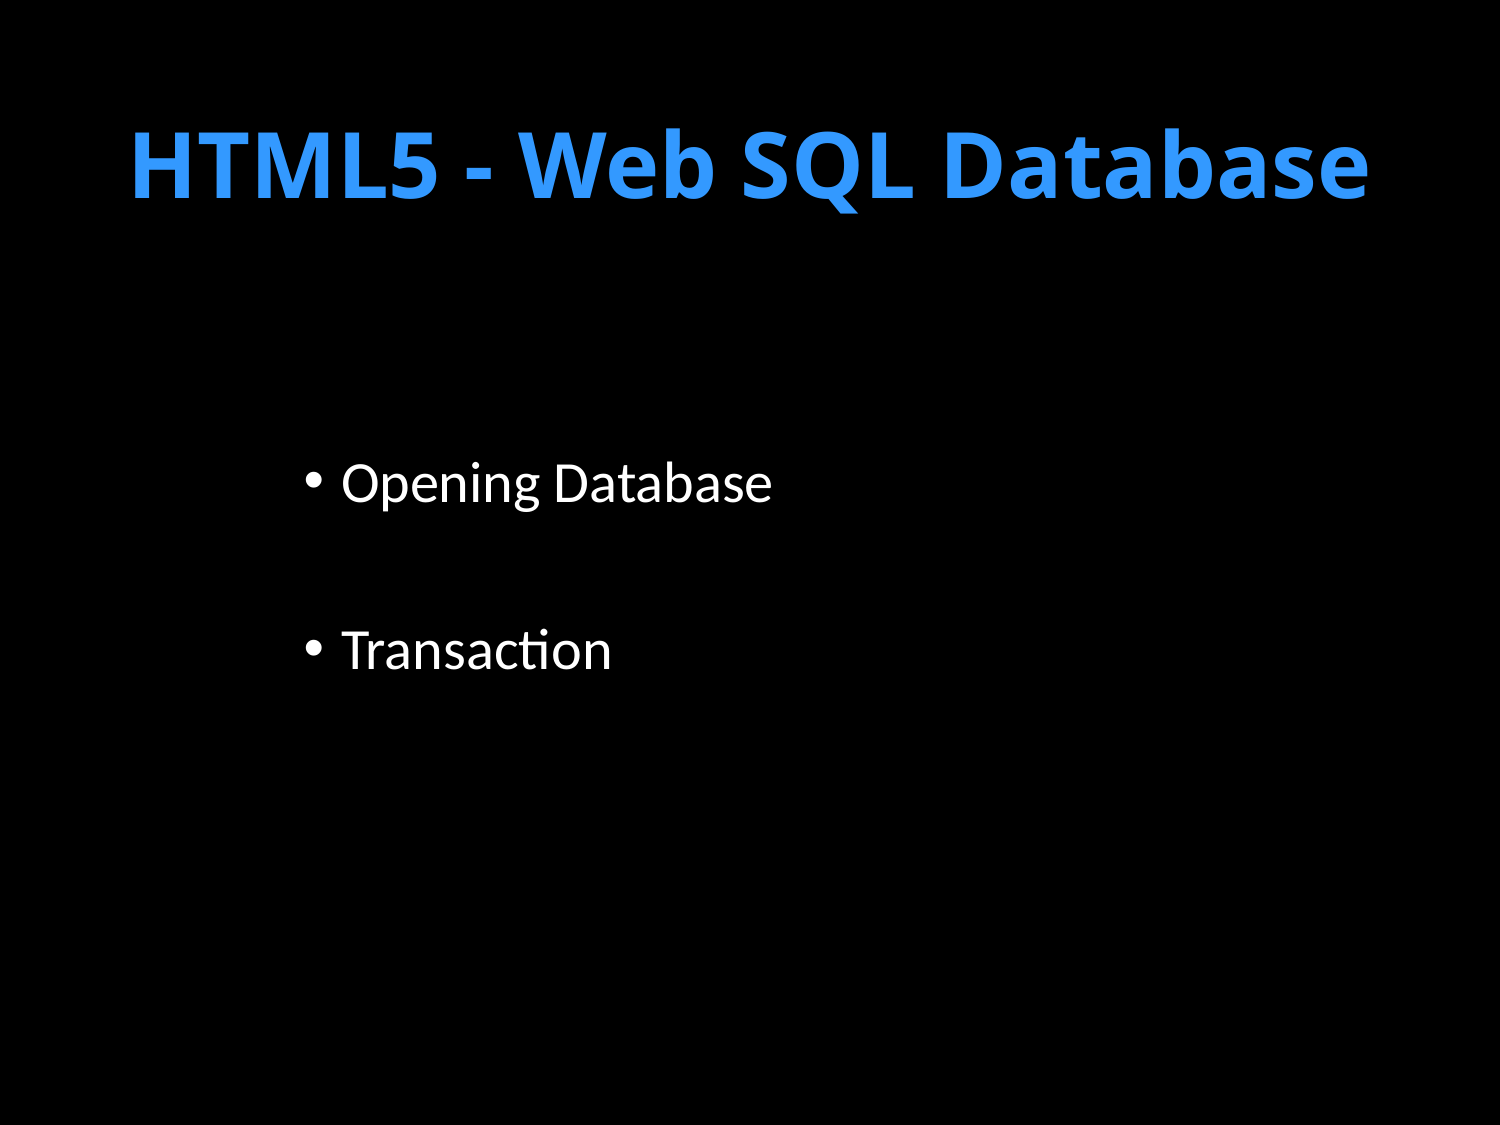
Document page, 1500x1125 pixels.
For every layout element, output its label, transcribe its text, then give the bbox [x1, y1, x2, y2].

title HTML5 - Web SQL Database [103, 59, 1397, 278]
list Opening Database Transaction [288, 444, 1500, 1125]
